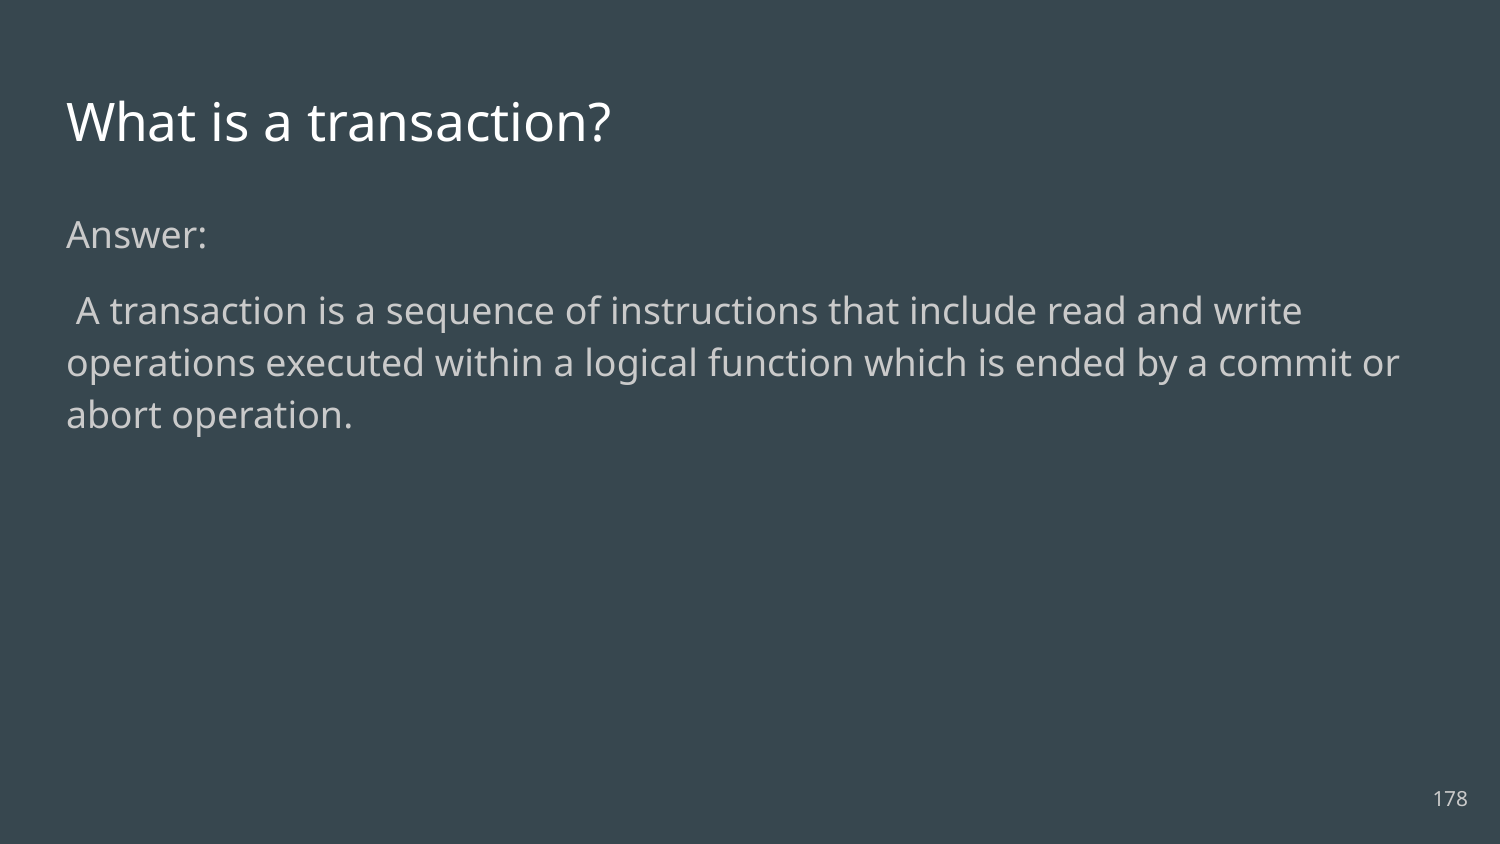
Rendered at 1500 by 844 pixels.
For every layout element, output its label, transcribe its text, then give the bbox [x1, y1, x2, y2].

title What is a transaction? [51, 72, 1449, 167]
list Answer: A transaction is a sequence of instructions that include read and write operations executed within a logical function which is ended by a commit or abort operation. [51, 189, 1449, 750]
slide_number 178 [1392, 767, 1483, 833]
